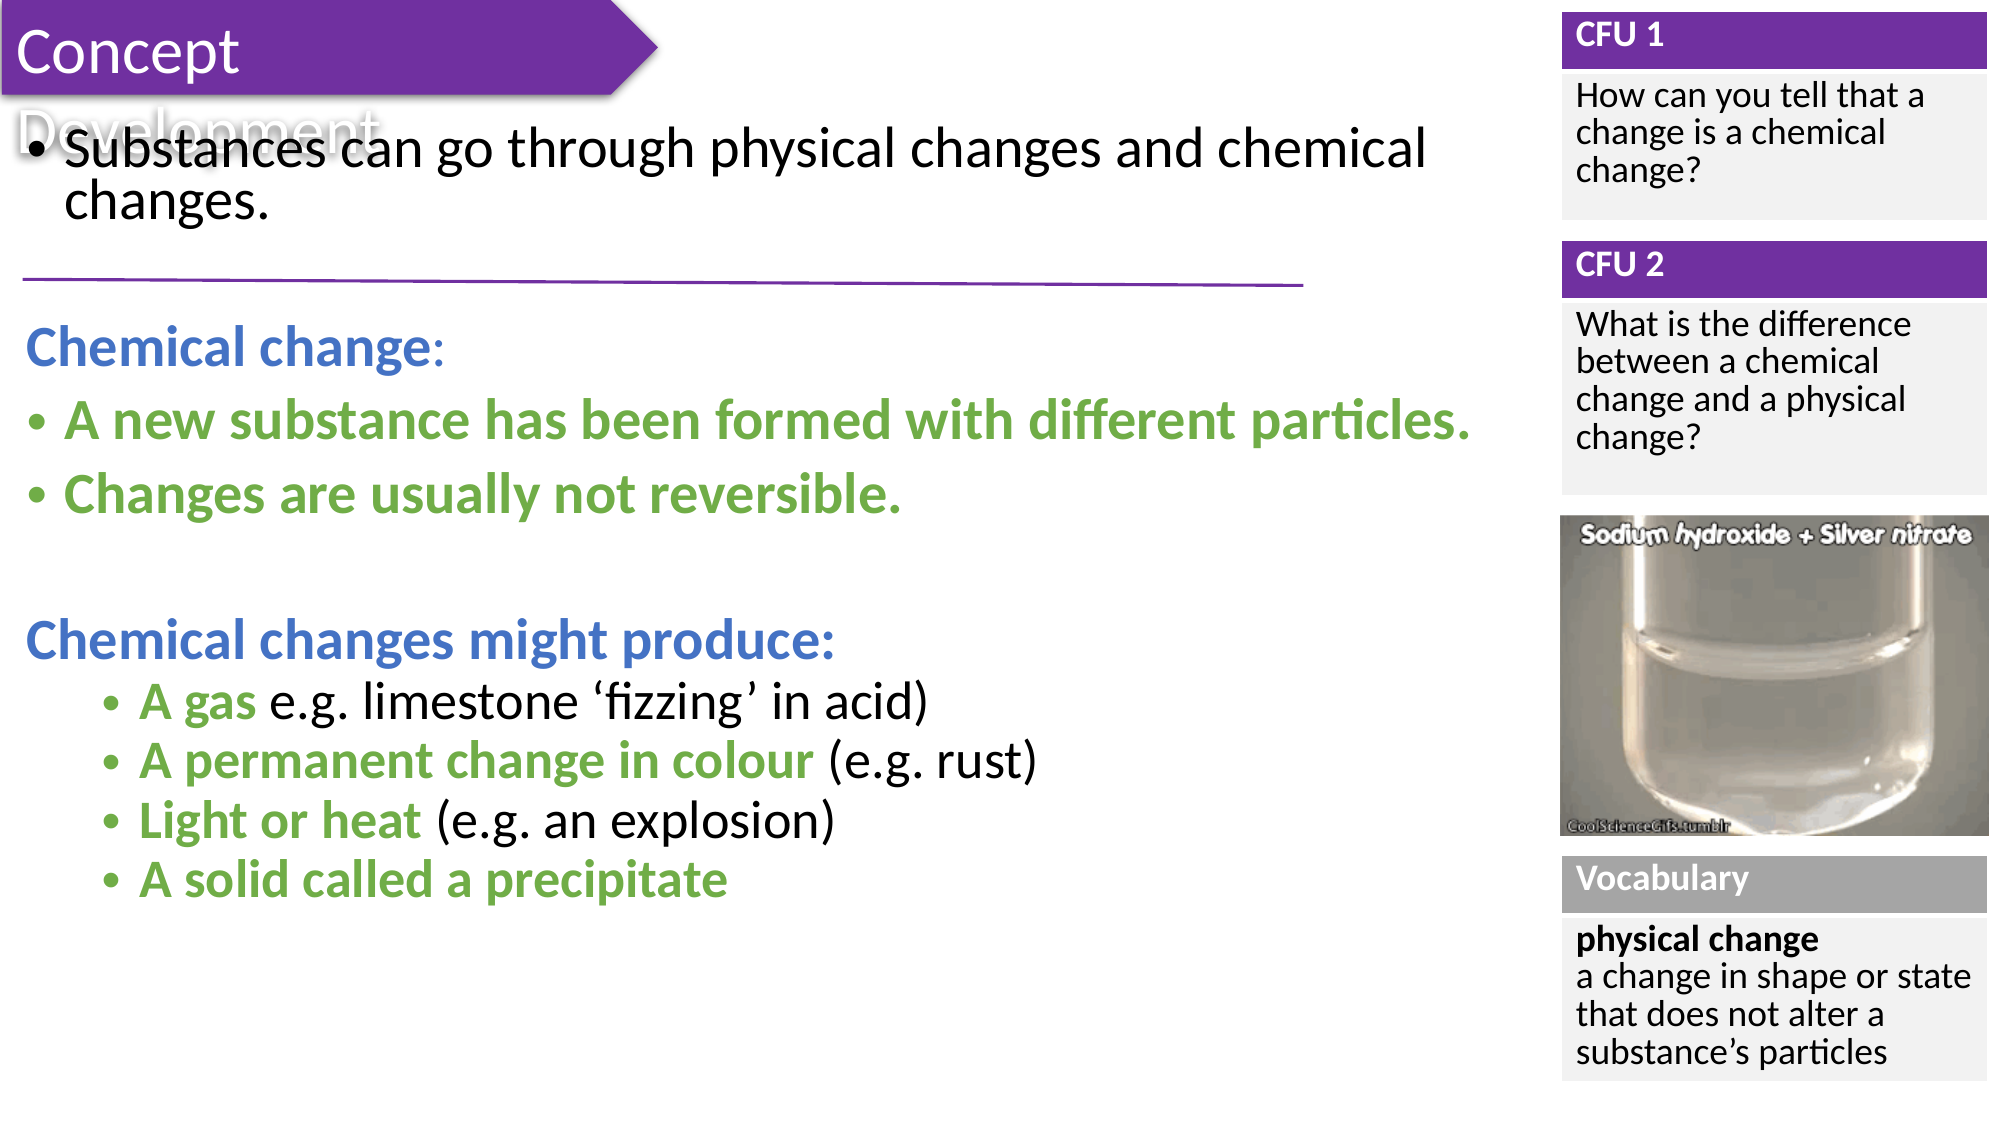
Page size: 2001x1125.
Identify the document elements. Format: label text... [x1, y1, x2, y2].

table_cell How can you tell that a change is a chemical change? [1562, 74, 1987, 220]
picture [1560, 514, 1989, 836]
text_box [22, 279, 1304, 286]
table_header CFU 2 [1562, 241, 1987, 298]
list Substances can go through physical changes and chemical changes. Chemical change: A new substance has been formed with different particles. Changes are usually not reversible. Chemical changes might produce: A gas e.g. limestone ‘fizzing’ in acid) A permanent change in colour (e.g. rust) Light or heat (e.g. an explosion) A solid called a precipitate [11, 118, 1542, 1125]
table_header CFU 1 [1562, 12, 1987, 69]
table_cell What is the difference between a chemical change and a physical change? [1562, 303, 1987, 495]
text_box Concept Development [1, 0, 658, 95]
table_header Vocabulary [1562, 856, 1987, 913]
table_cell physical change a change in shape or state that does not alter a substance’s particles [1562, 918, 1987, 1081]
